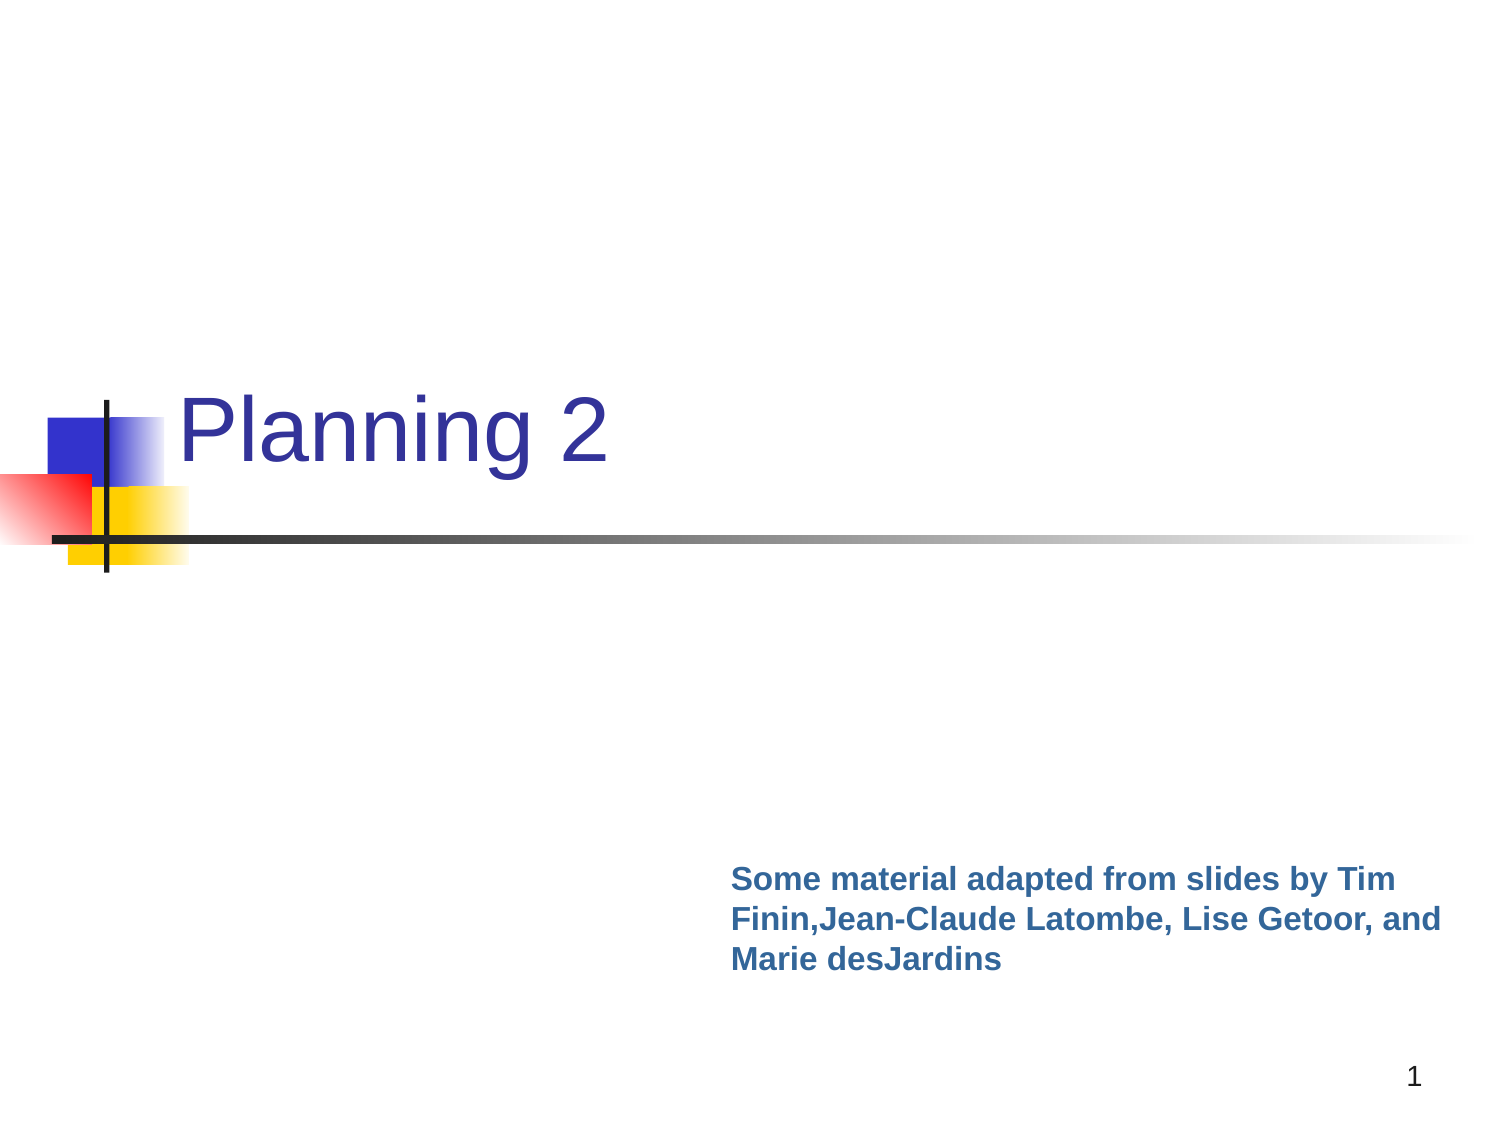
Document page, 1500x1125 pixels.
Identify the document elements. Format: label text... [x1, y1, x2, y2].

title Planning 2 [162, 299, 1438, 488]
slide_number 1 [1125, 1038, 1438, 1100]
subtitle Some material adapted from slides by Tim Finin,Jean-Claude Latombe, Lise Getoor, and Marie desJardins [715, 849, 1465, 1038]
